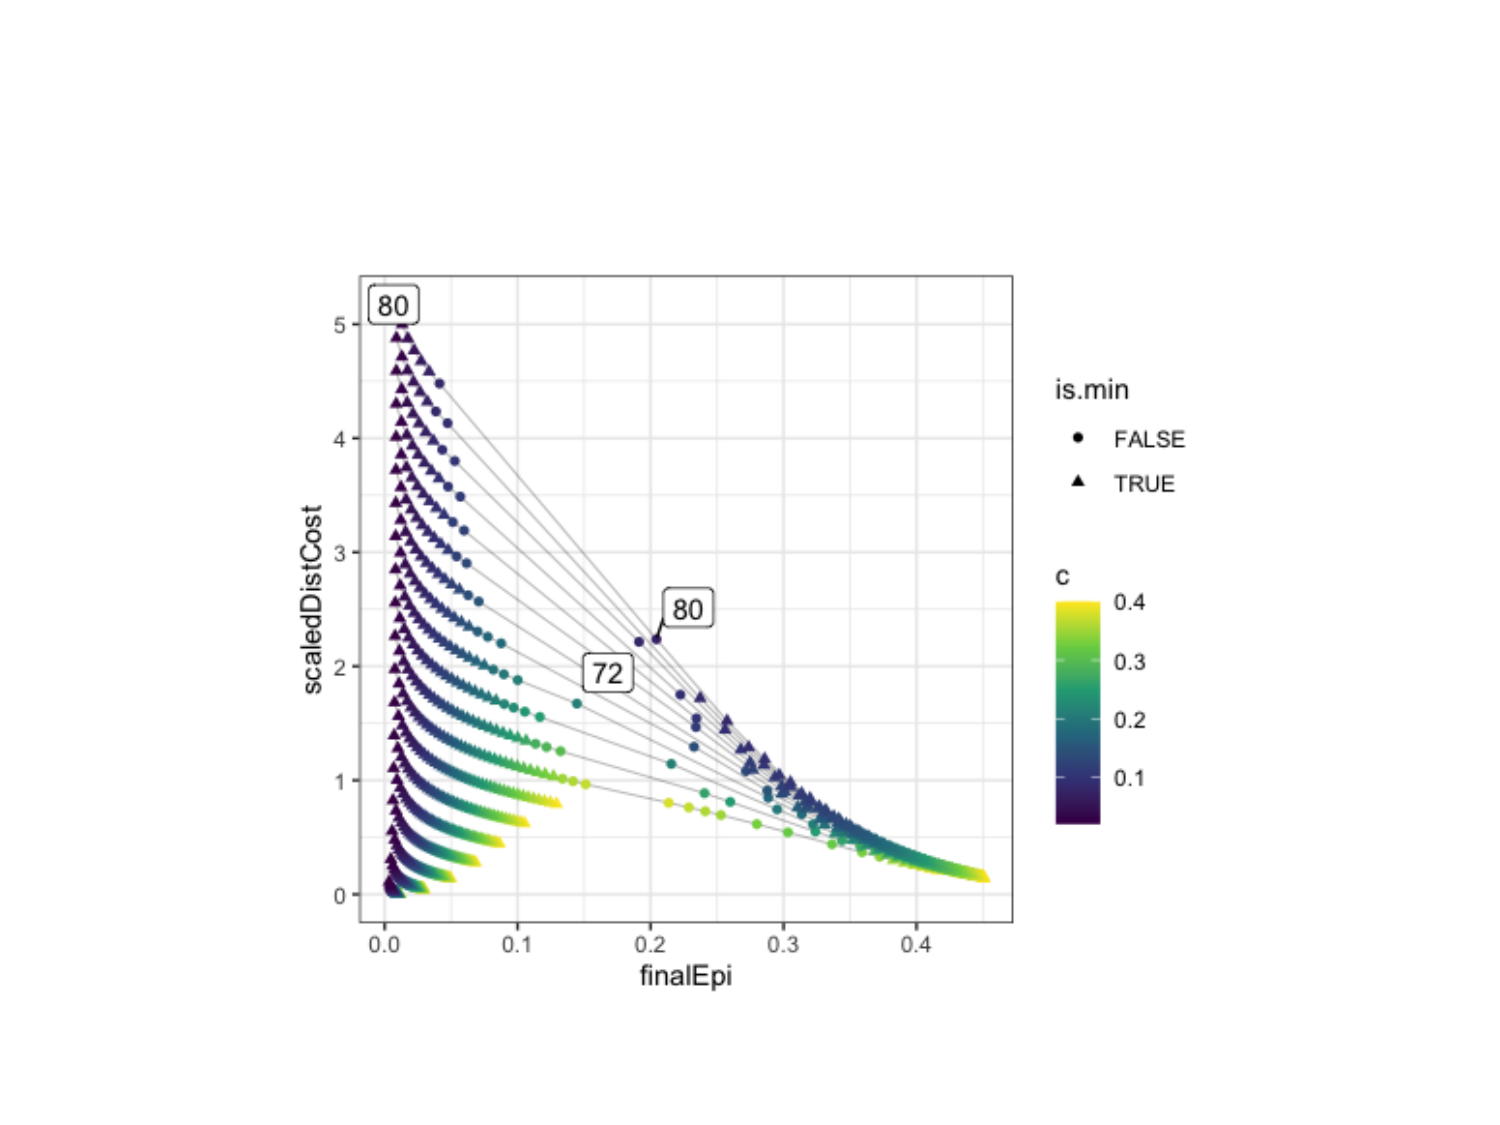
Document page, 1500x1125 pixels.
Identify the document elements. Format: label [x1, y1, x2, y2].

picture [287, 262, 1215, 1005]
